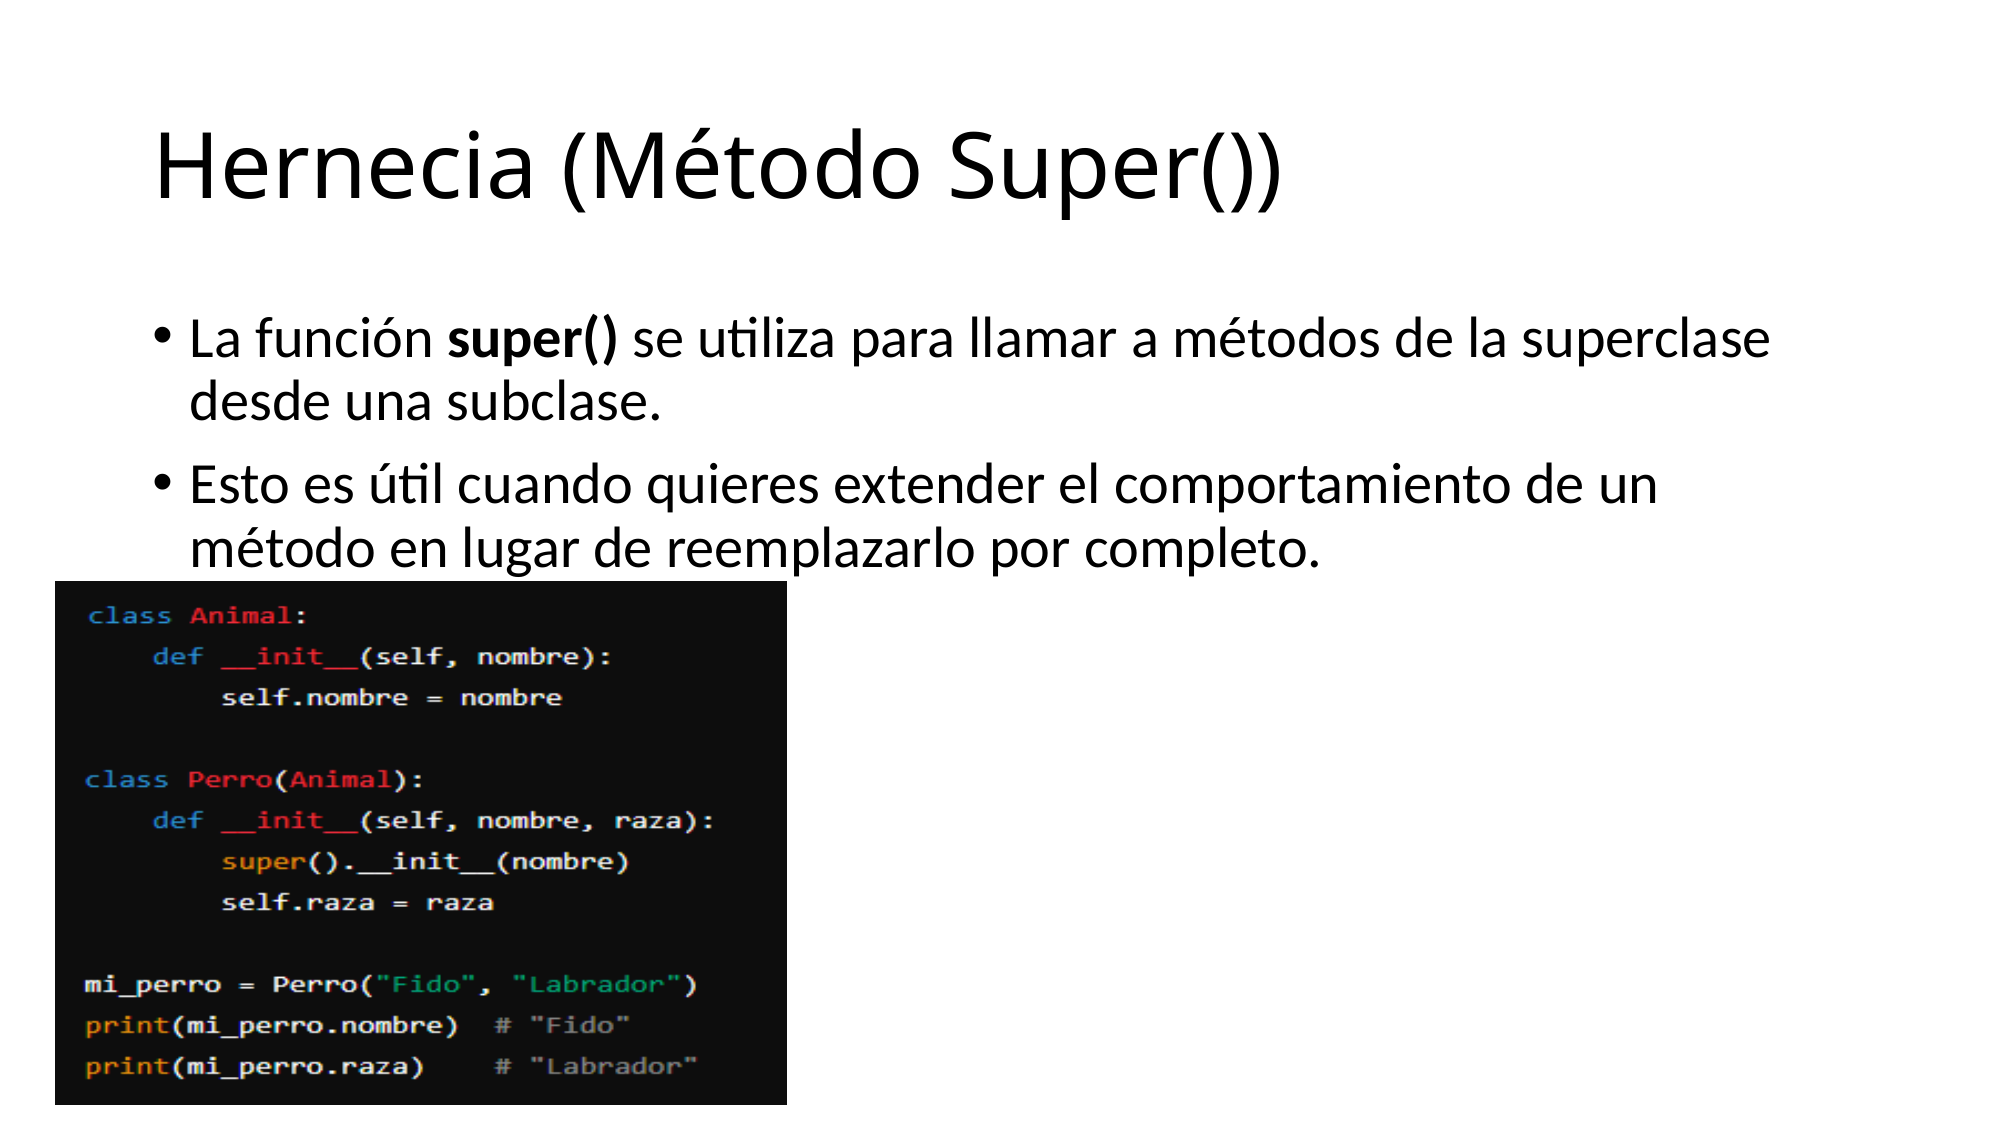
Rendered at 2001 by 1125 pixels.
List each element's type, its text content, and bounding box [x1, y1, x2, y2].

list La función super() se utiliza para llamar a métodos de la superclase desde una subclase. Esto es útil cuando quieres extender el comportamiento de un método en lugar de reemplazarlo por completo. [137, 299, 1863, 1014]
picture [55, 581, 787, 1105]
title Hernecia (Método Super()) [137, 59, 1863, 278]
